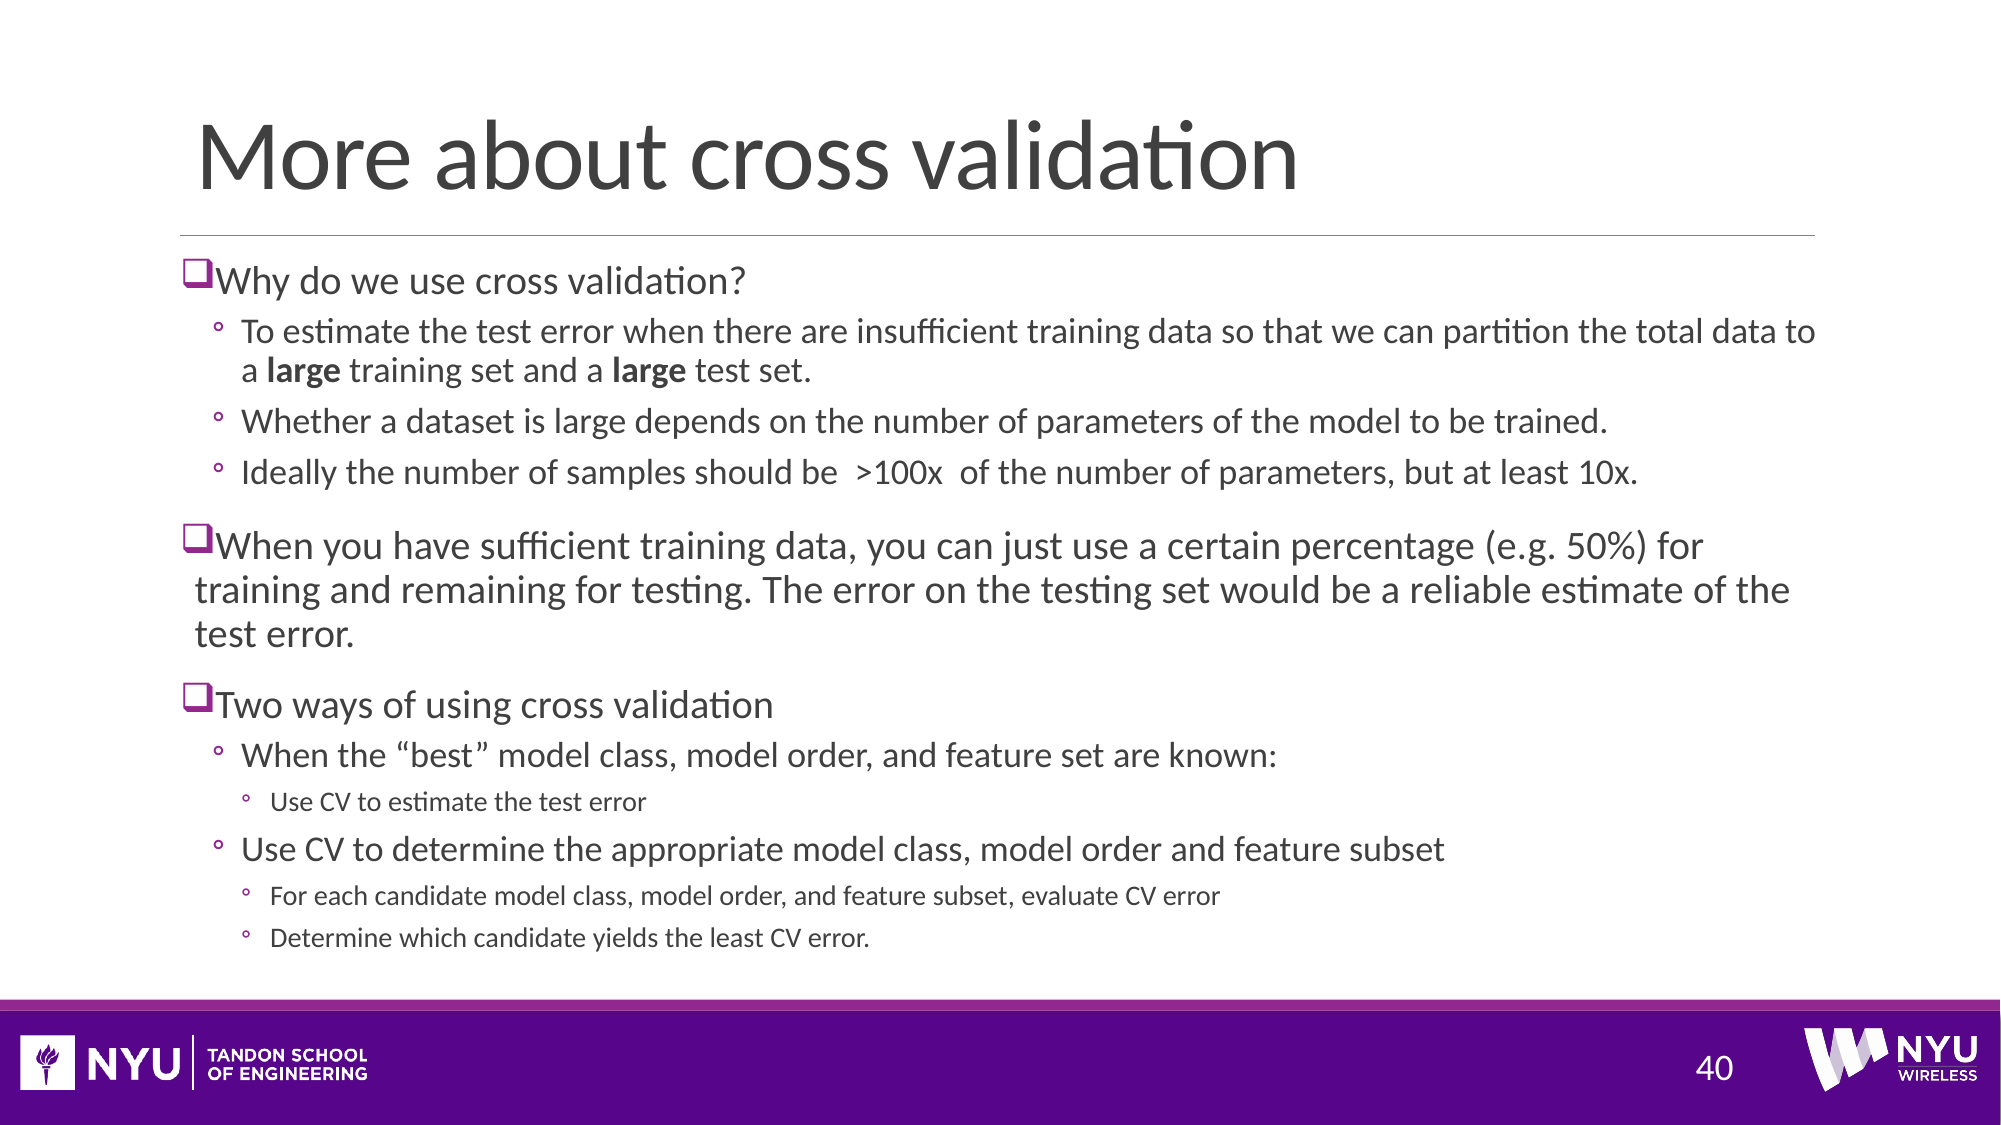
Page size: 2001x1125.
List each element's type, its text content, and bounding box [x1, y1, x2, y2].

list Why do we use cross validation? To estimate the test error when there are insufficient training data so that we can partition the total data to a large training set and a large test set. Whether a dataset is large depends on the number of parameters of the model to be trained. Ideally the number of samples should be >100x of the number of parameters, but at least 10x. When you have sufficient training data, you can just use a certain percentage (e.g. 50%) for training and remaining for testing. The error on the testing set would be a reliable estimate of the test error. Two ways of using cross validation When the “best” model class, model order, and feature set are known: Use CV to estimate the test error Use CV to determine the appropriate model class, model order and feature subset For each candidate model class, model order, and feature subset, evaluate CV error Determine which candidate yields the least CV error. [180, 252, 1830, 963]
title More about cross validation [180, 47, 1830, 218]
slide_number 40 [1533, 1035, 1749, 1096]
